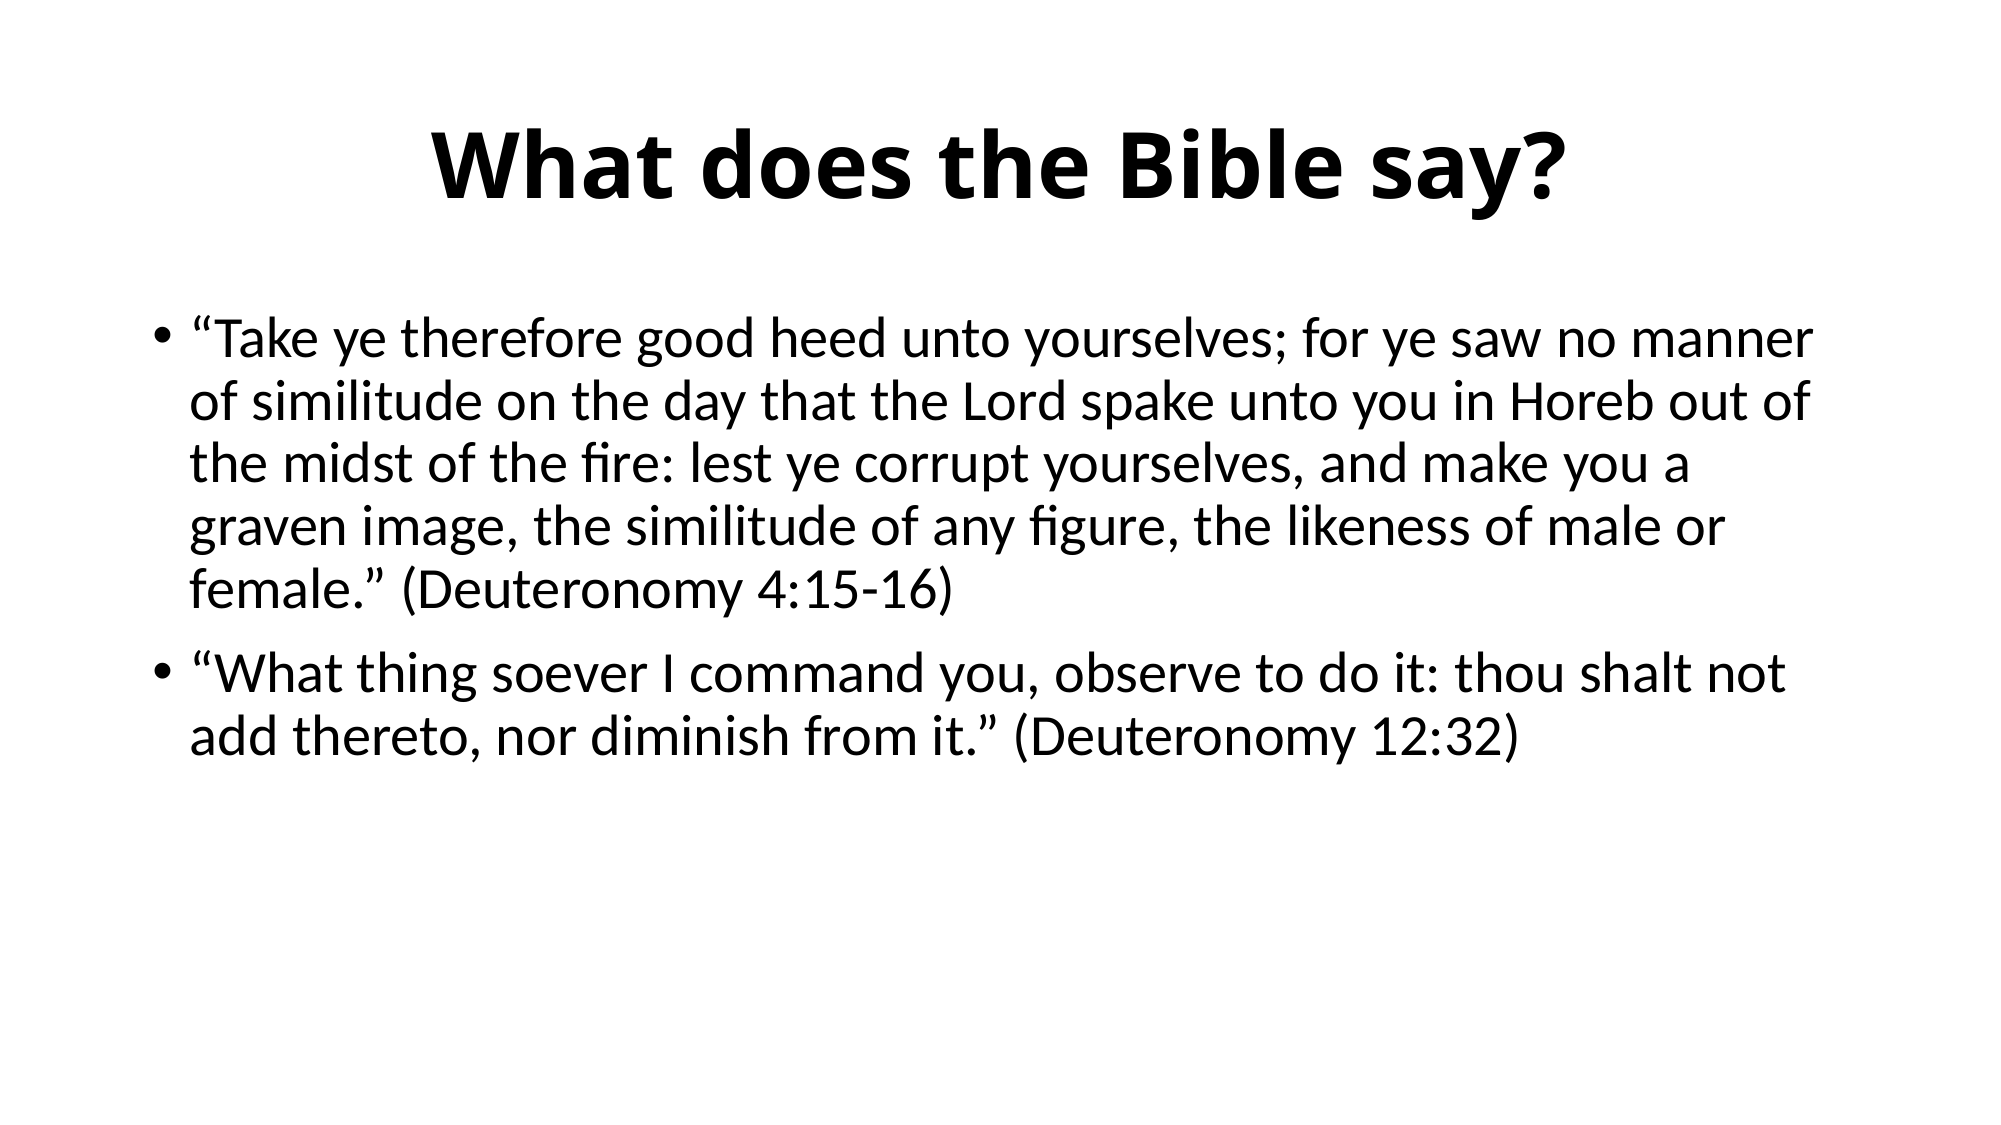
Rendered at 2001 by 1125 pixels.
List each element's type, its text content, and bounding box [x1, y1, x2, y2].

list “Take ye therefore good heed unto yourselves; for ye saw no manner of similitude on the day that the Lord spake unto you in Horeb out of the midst of the fire: lest ye corrupt yourselves, and make you a graven image, the similitude of any figure, the likeness of male or female.” (Deuteronomy 4:15-16) “What thing soever I command you, observe to do it: thou shalt not add thereto, nor diminish from it.” (Deuteronomy 12:32) [137, 299, 1863, 1014]
title What does the Bible say? [137, 59, 1863, 278]
